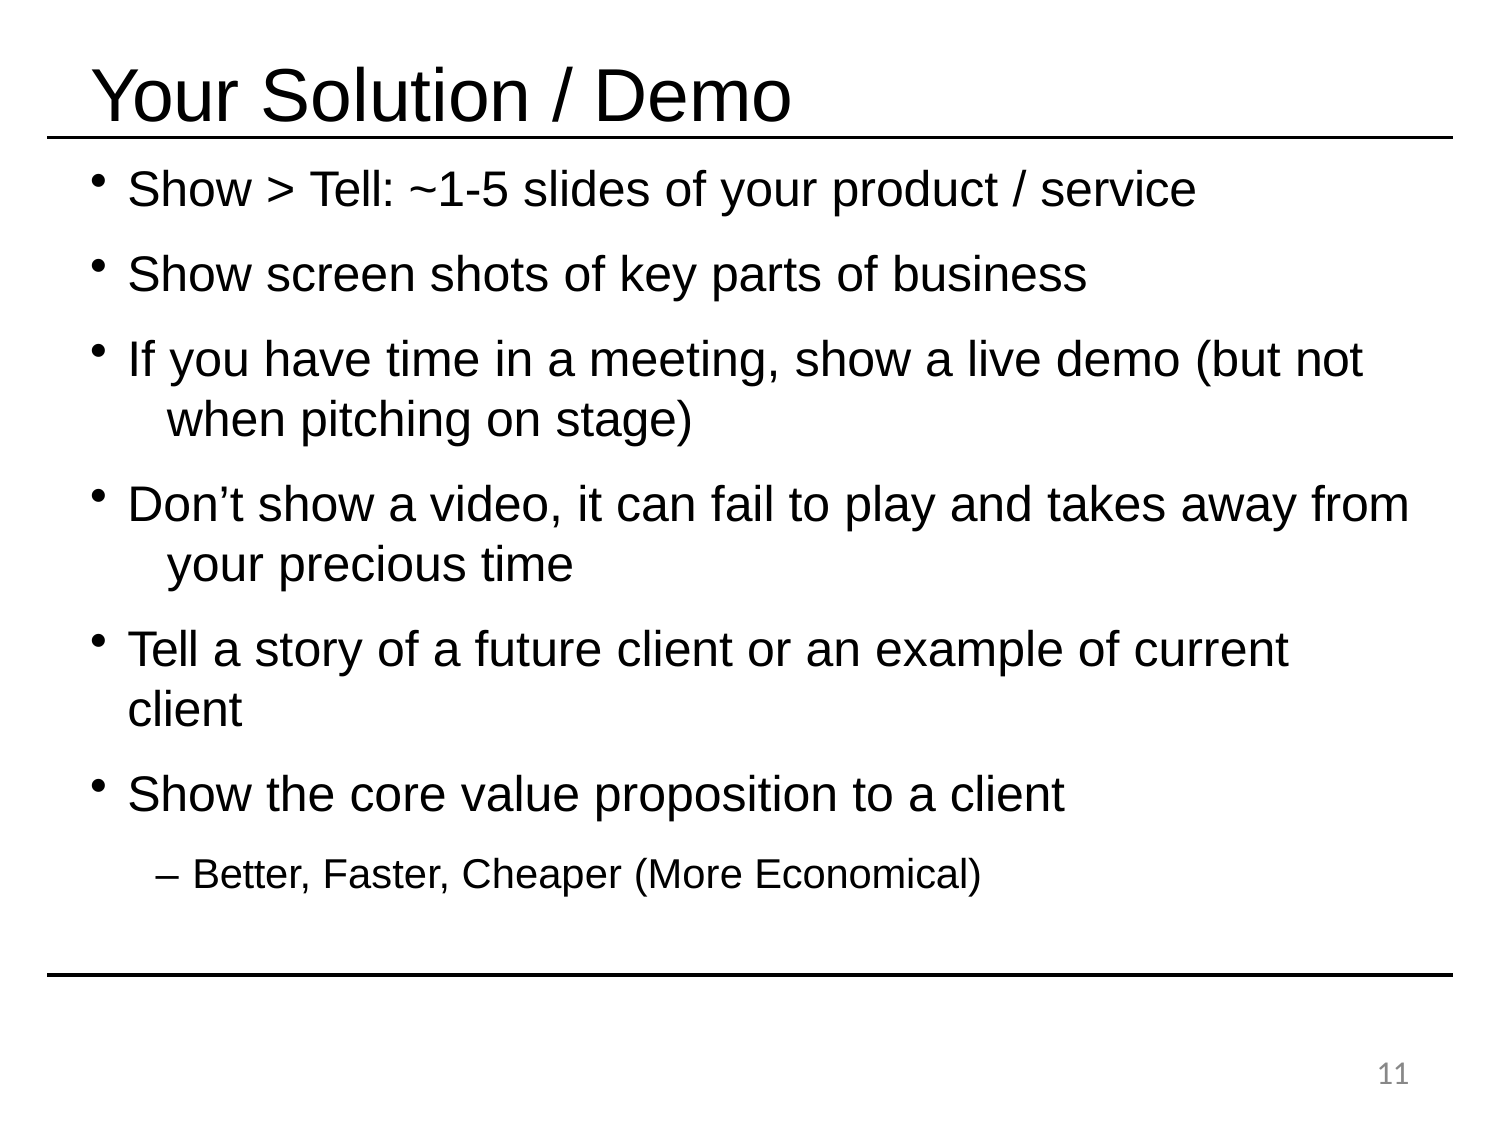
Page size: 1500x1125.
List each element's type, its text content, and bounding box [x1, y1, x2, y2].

text_box Show > Tell: ~1-5 slides of your product / service Show screen shots of key parts of business If you have time in a meeting, show a live demo (but not when pitching on stage) Don’t show a video, it can fail to play and takes away from your precious time Tell a story of a future client or an example of current client Show the core value proposition to a client – Better, Faster, Cheaper (More Economical) [87, 129, 1425, 897]
slide_number 15 [1370, 1057, 1419, 1125]
title Your Solution / Demo [87, 44, 798, 129]
